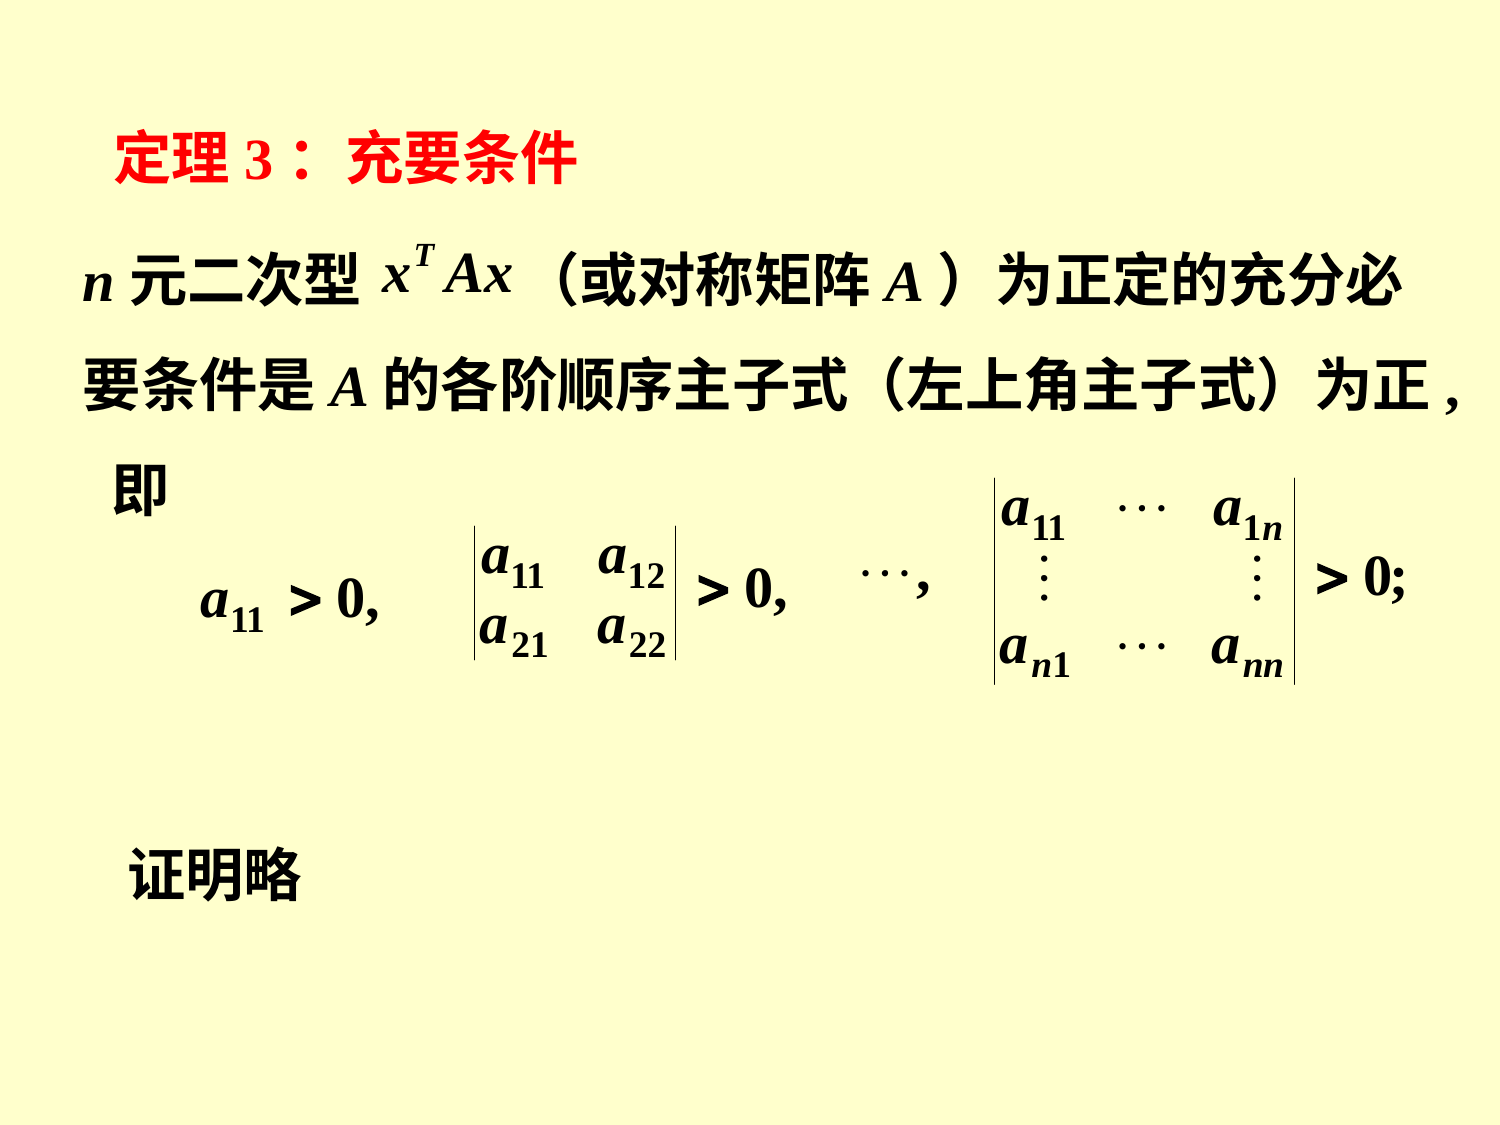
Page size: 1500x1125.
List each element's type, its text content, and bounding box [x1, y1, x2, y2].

text_box 定理3：充要条件 [98, 113, 594, 199]
text_box 证明略 [112, 830, 318, 916]
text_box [197, 567, 384, 637]
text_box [859, 567, 935, 606]
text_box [989, 472, 1411, 690]
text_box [67, 200, 1456, 427]
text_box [469, 519, 791, 667]
